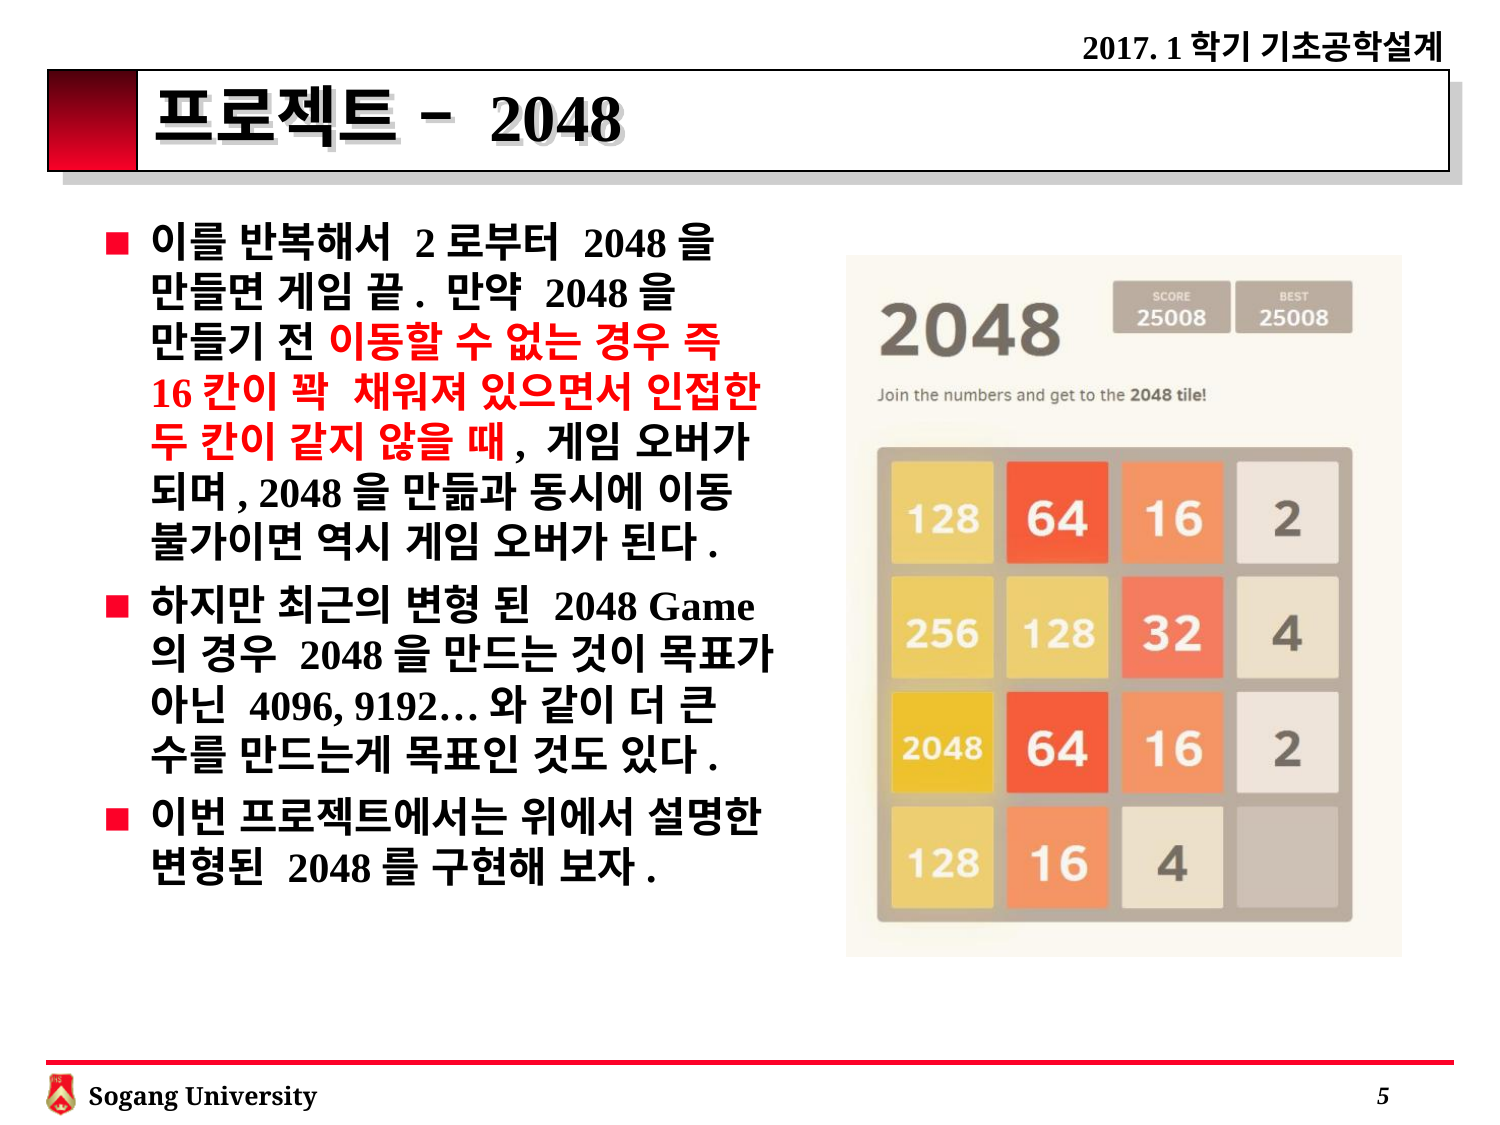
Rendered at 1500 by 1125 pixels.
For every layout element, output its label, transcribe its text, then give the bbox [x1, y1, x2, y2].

picture [846, 255, 1402, 957]
title 프로젝트 – 2048 [138, 65, 1455, 179]
slide_number 4 [1287, 1070, 1405, 1119]
picture [44, 1068, 80, 1119]
list 이를 반복해서 2로부터 2048을 만들면 게임 끝. 만약 2048을 만들기 전 이동할 수 없는 경우 즉 16칸이 꽉 채워져 있으면서 인접한 두 칸이 같지 않을 때, 게임 오버가 되며, 2048을 만듦과 동시에 이동 불가이면 역시 게임 오버가 된다. 하지만 최근의 변형 된 2048 Game의 경우 2048을 만드는 것이 목표가 아닌 4096, 9192…와 같이 더 큰 수를 만드는게 목표인 것도 있다. 이번 프로젝트에서는 위에서 설명한 변형된 2048를 구현해 보자. [88, 207, 798, 1071]
